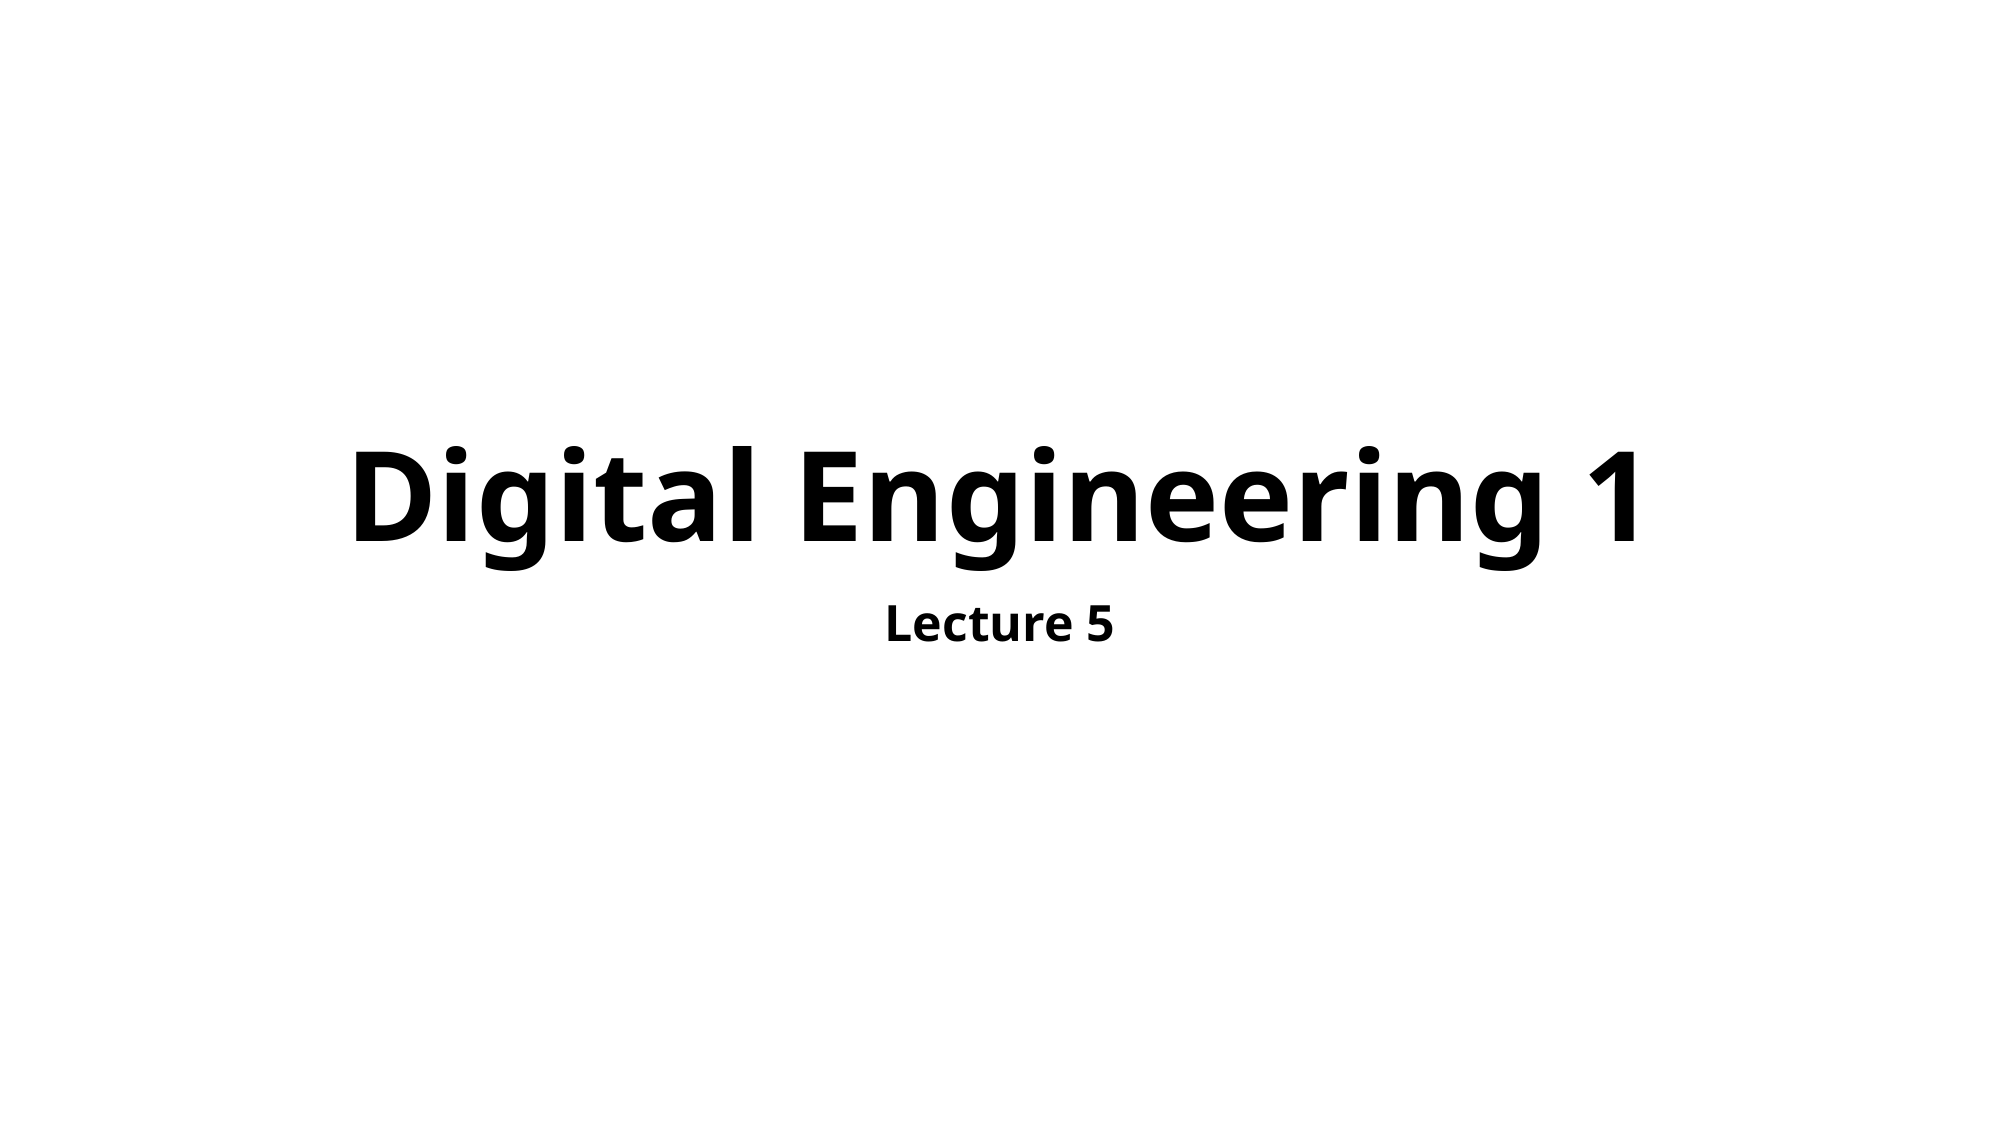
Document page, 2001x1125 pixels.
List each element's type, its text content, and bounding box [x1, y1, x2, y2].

subtitle Lecture 5 [249, 590, 1750, 863]
title Digital Engineering 1 [249, 184, 1750, 576]
